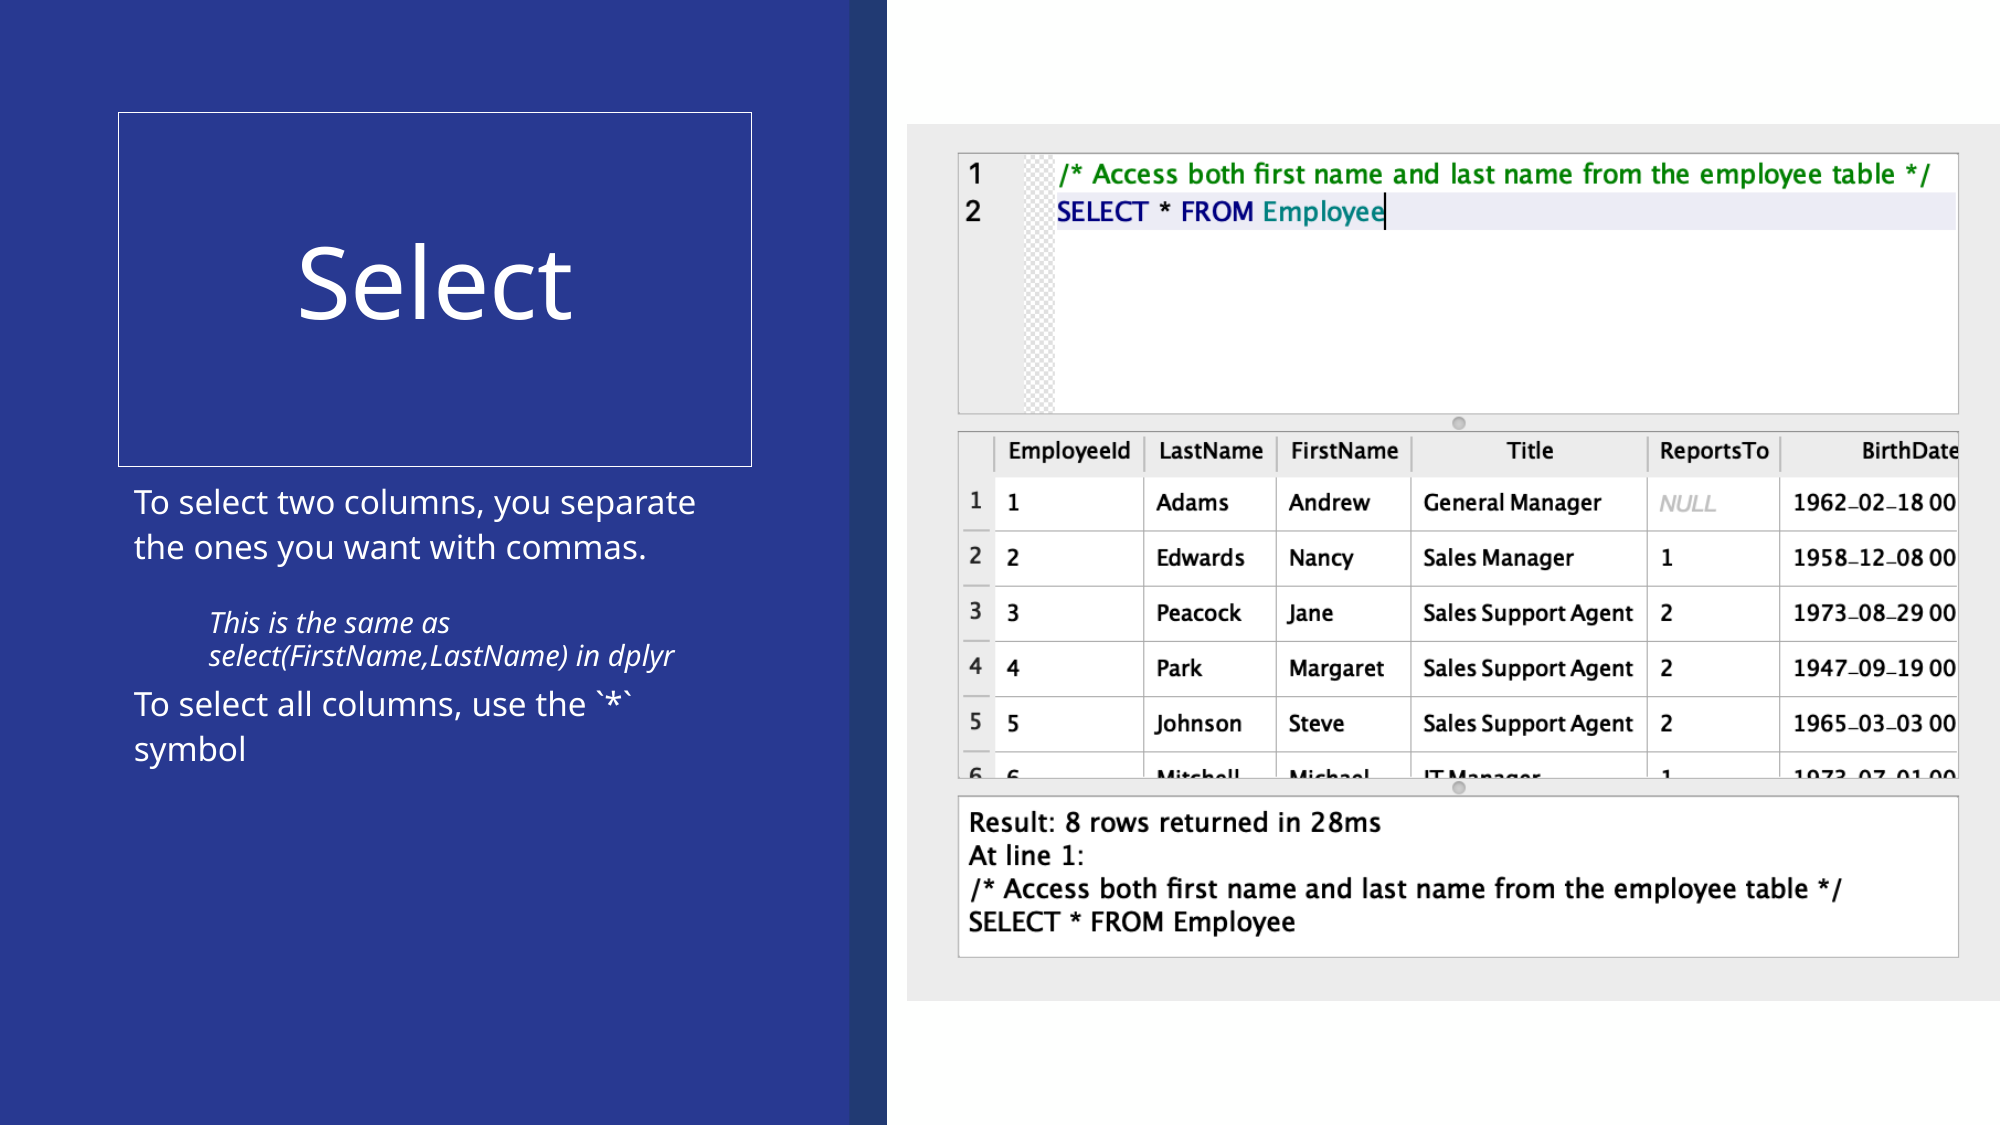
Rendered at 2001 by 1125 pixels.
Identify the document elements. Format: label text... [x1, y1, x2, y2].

list To select two columns, you separate the ones you want with commas. This is the same as select(FirstName,LastName) in dplyr To select all columns, use the `*` symbol [118, 468, 752, 963]
title Select [118, 112, 752, 467]
picture [907, 0, 2000, 1125]
